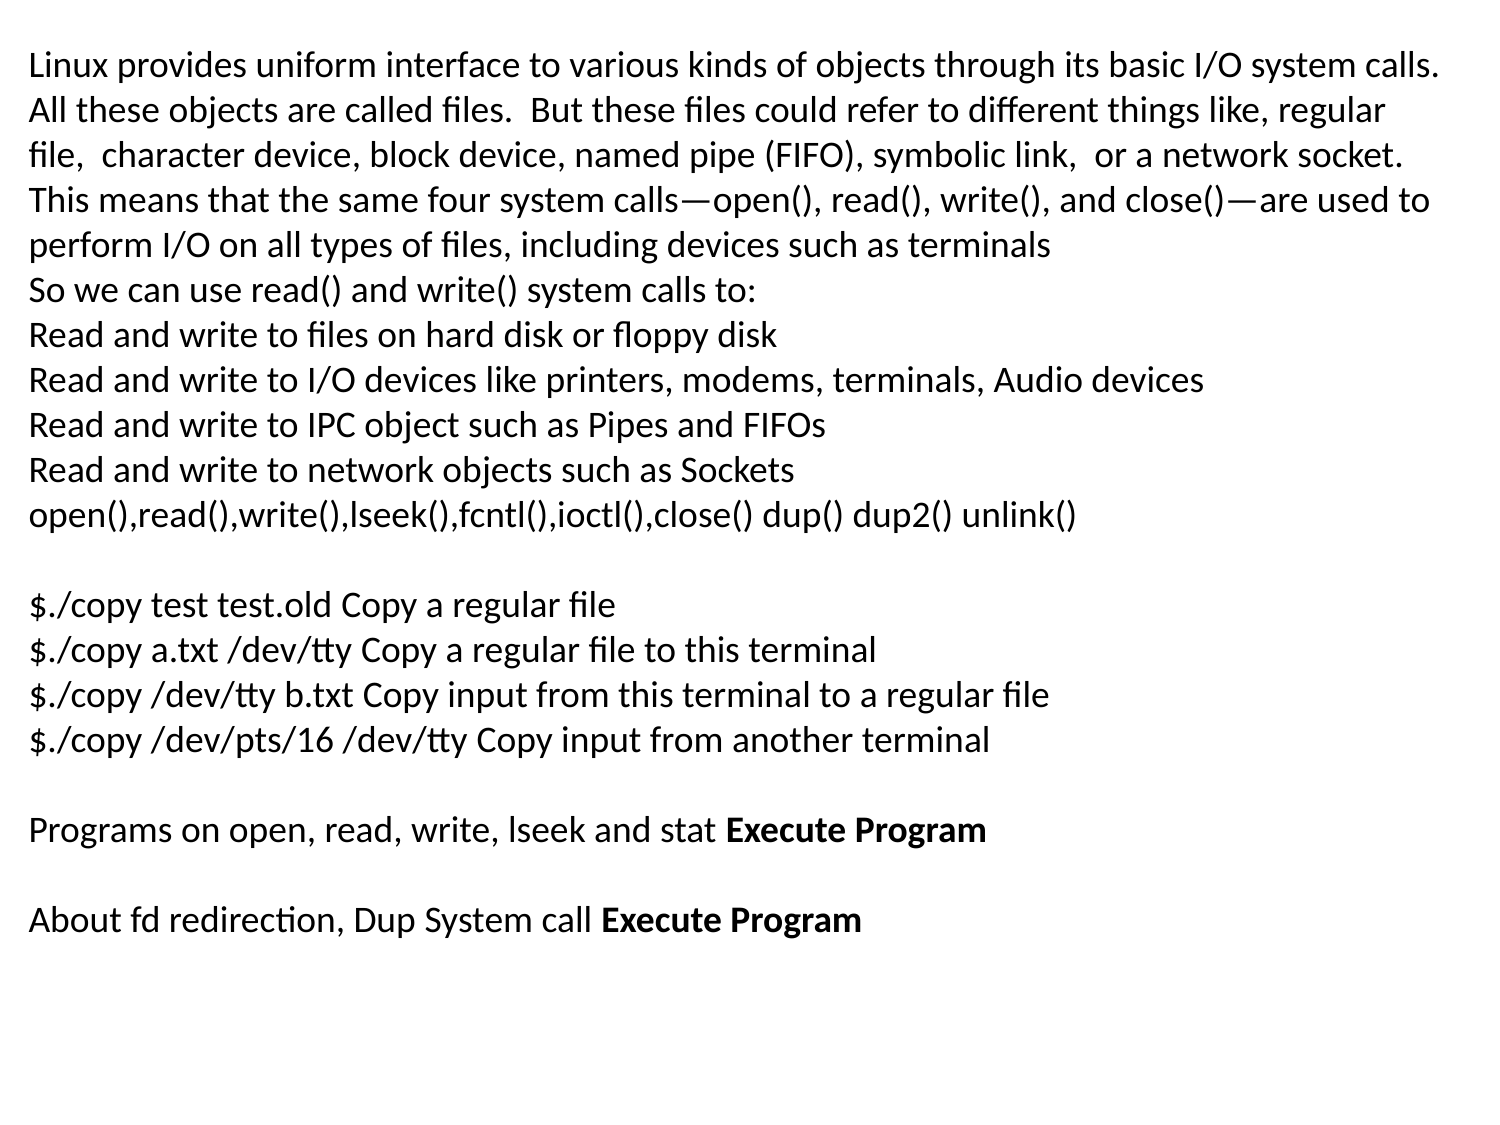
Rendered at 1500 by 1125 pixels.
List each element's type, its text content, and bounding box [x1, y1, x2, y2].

text_box Linux provides uniform interface to various kinds of objects through its basic I/O system calls. All these objects are called files. But these files could refer to different things like, regular file, character device, block device, named pipe (FIFO), symbolic link, or a network socket. This means that the same four system calls—open(), read(), write(), and close()—are used to perform I/O on all types of files, including devices such as terminals So we can use read() and write() system calls to: Read and write to files on hard disk or floppy disk Read and write to I/O devices like printers, modems, terminals, Audio devices Read and write to IPC object such as Pipes and FIFOs Read and write to network objects such as Sockets open(),read(),write(),lseek(),fcntl(),ioctl(),close() dup() dup2() unlink() $./copy test test.old Copy a regular file $./copy a.txt /dev/tty Copy a regular file to this terminal $./copy /dev/tty b.txt Copy input from this terminal to a regular file $./copy /dev/pts/16 /dev/tty Copy input from another terminal Programs on open, read, write, lseek and stat Execute Program About fd redirection, Dup System call Execute Program [13, 32, 1465, 992]
